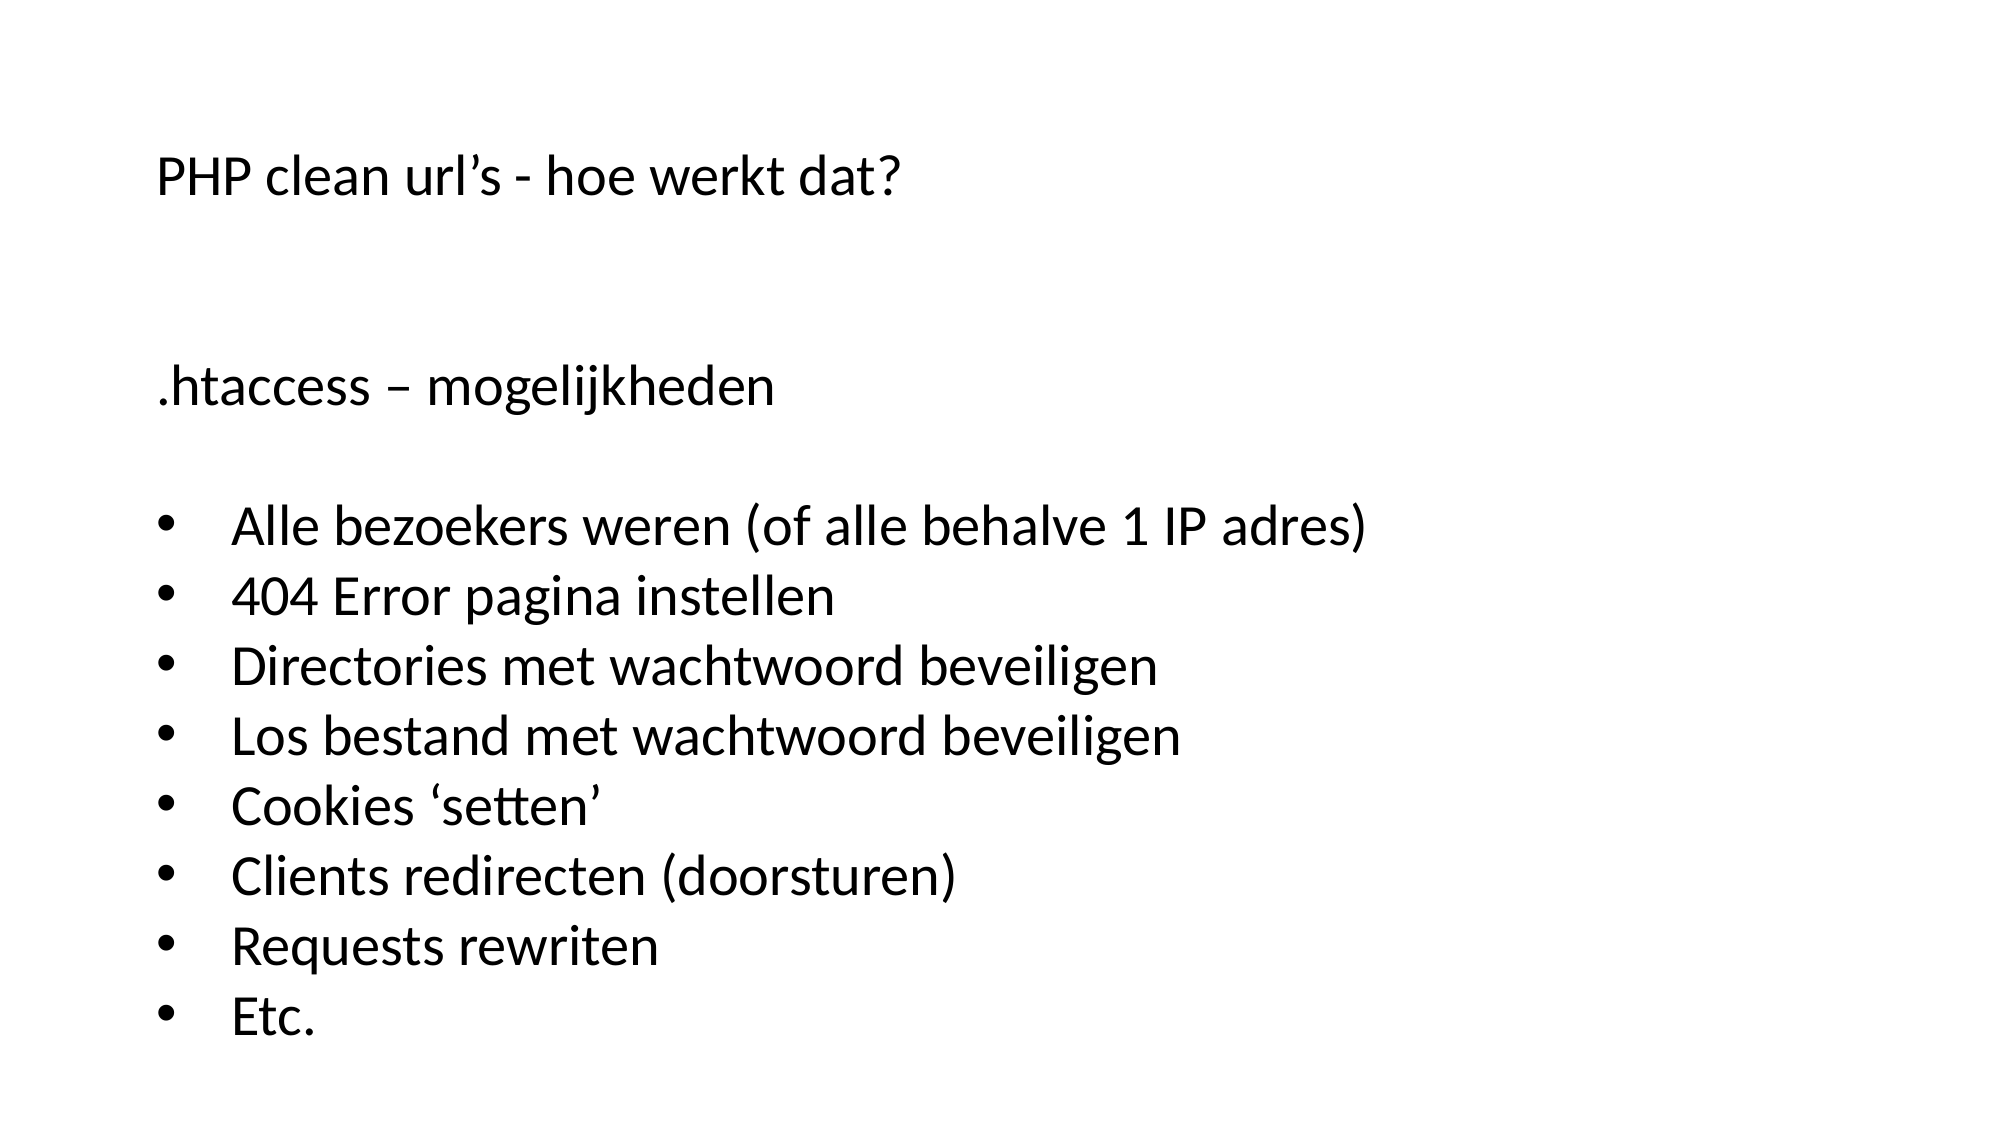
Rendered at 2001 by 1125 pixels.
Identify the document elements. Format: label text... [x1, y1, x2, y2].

text_box PHP clean url’s - hoe werkt dat? .htaccess – mogelijkheden Alle bezoekers weren (of alle behalve 1 IP adres) 404 Error pagina instellen Directories met wachtwoord beveiligen Los bestand met wachtwoord beveiligen Cookies ‘setten’ Clients redirecten (doorsturen) Requests rewriten Etc. [141, 129, 1829, 1055]
